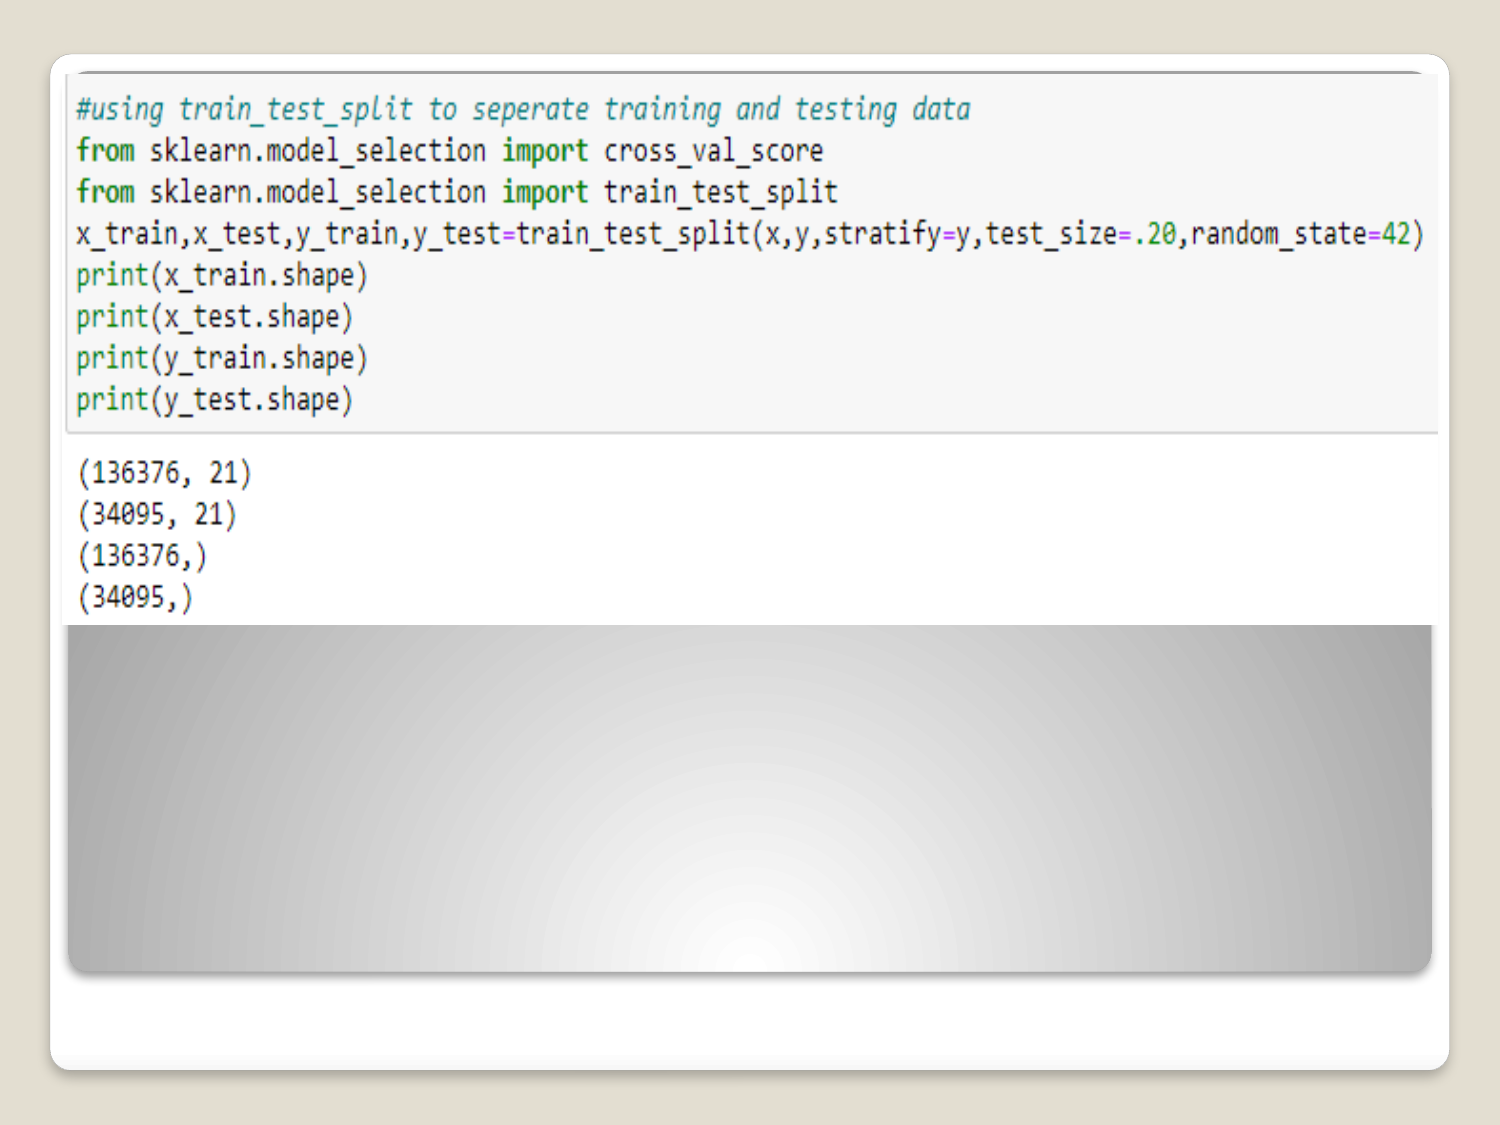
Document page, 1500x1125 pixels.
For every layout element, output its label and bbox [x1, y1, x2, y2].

list [62, 74, 1438, 626]
